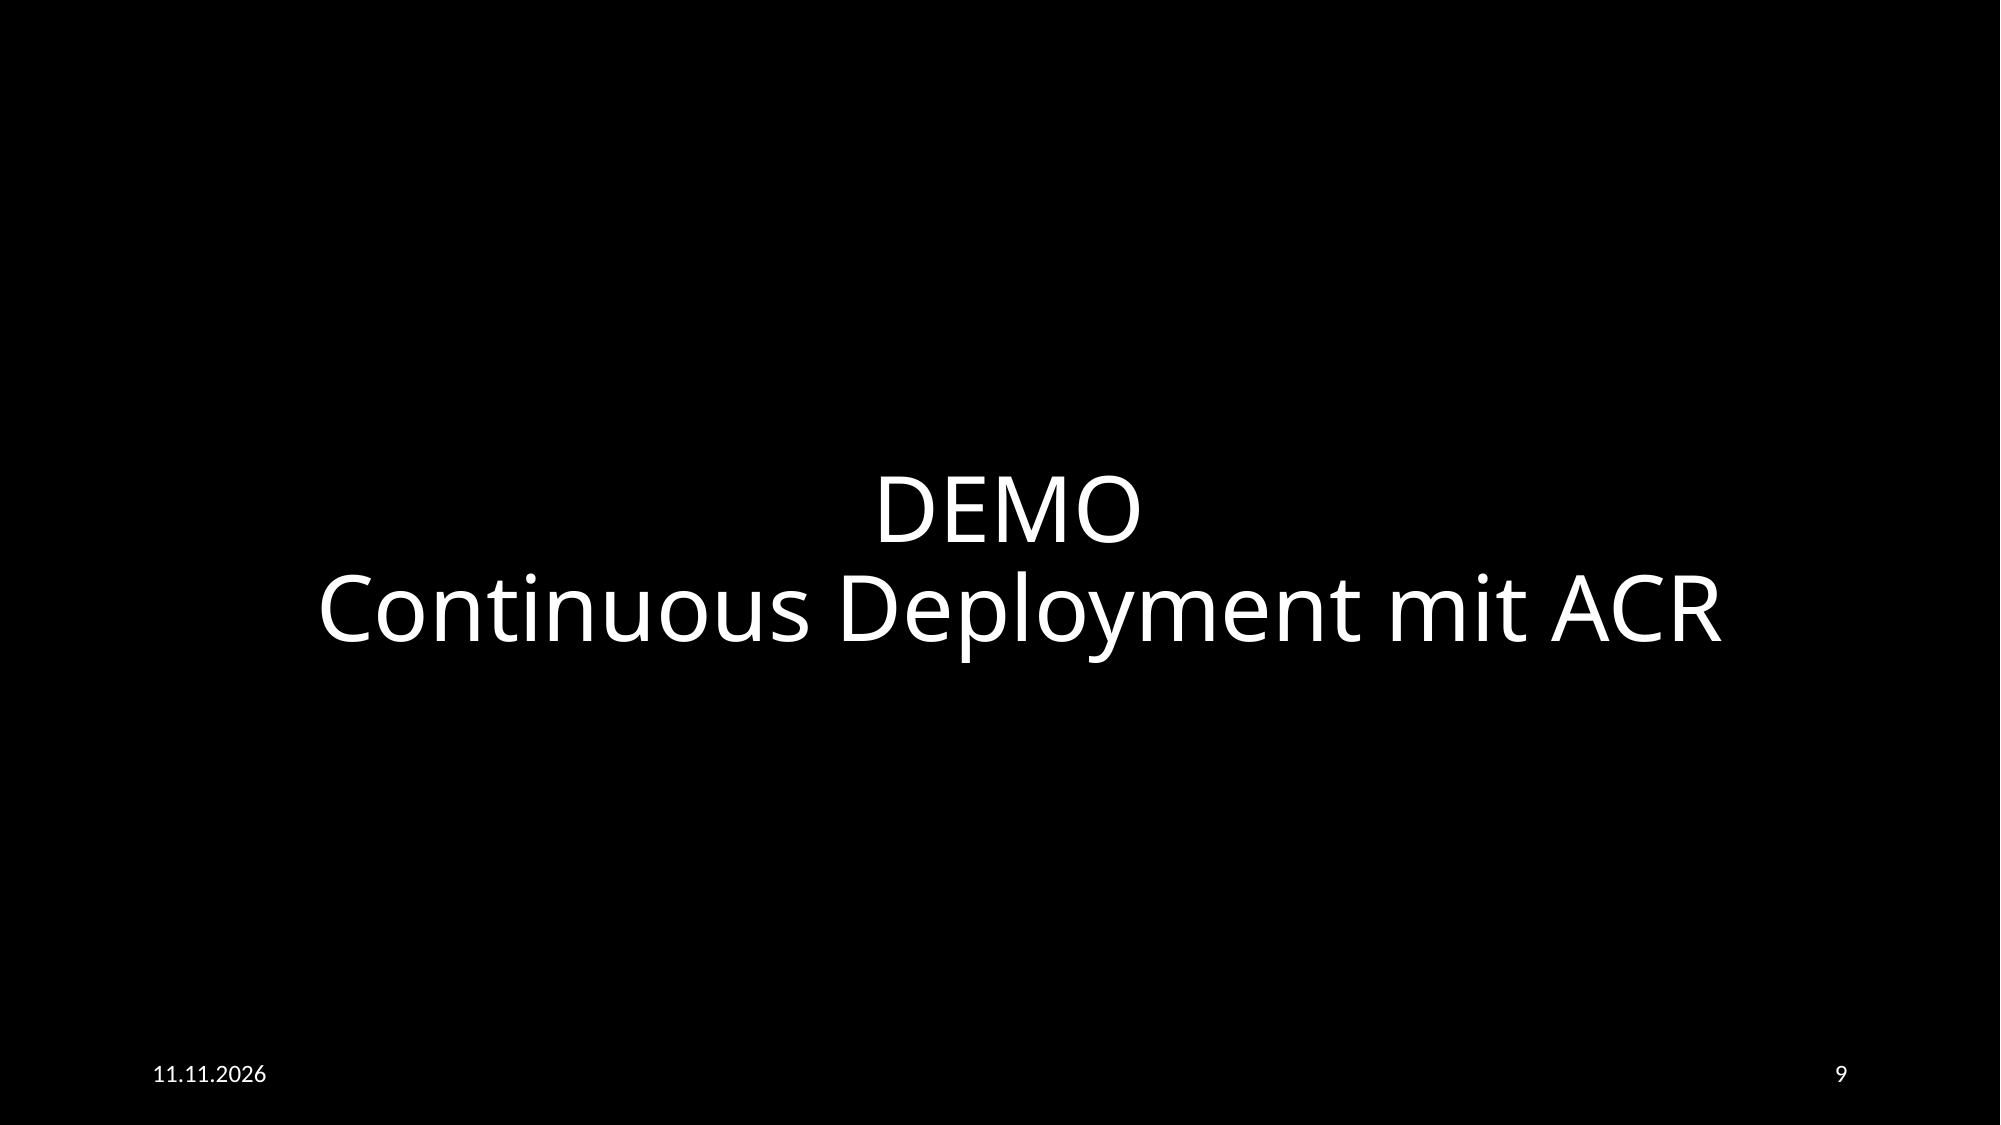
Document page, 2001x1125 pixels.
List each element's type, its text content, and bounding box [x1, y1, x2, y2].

slide_number 9 [1412, 1042, 1863, 1103]
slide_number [137, 1042, 588, 1103]
title DEMO Continuous Deployment mit ACR [158, 453, 1884, 672]
